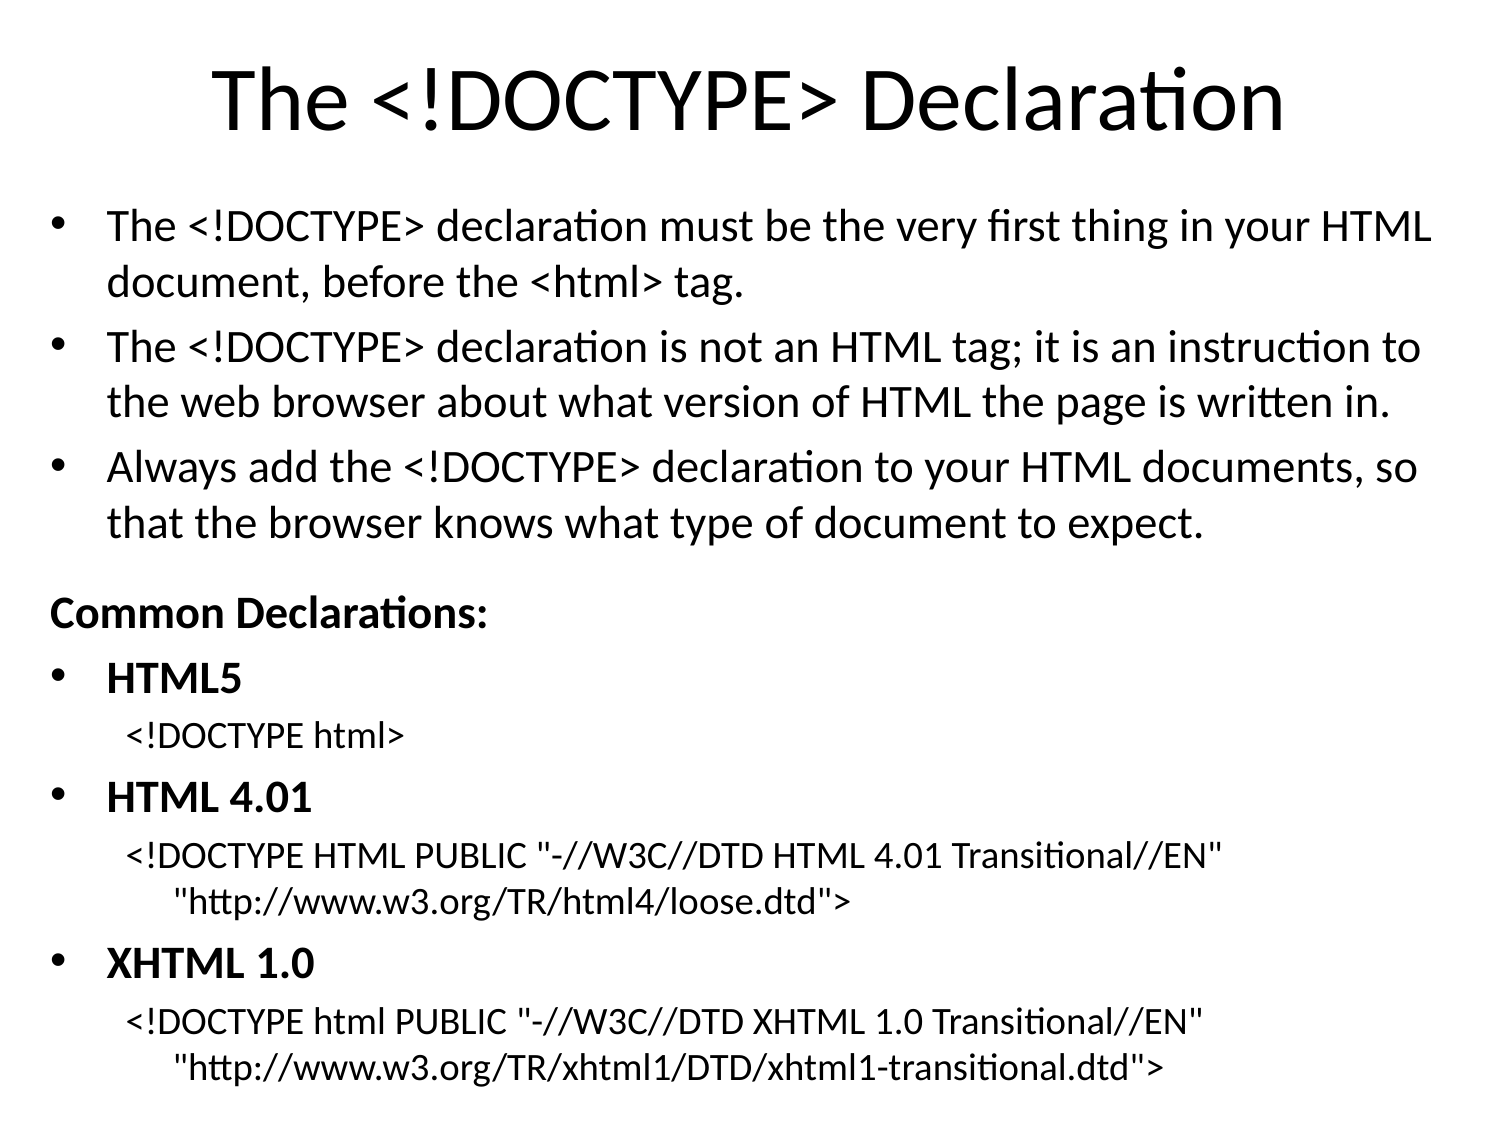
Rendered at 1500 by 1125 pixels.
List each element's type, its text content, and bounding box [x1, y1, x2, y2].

title The <!DOCTYPE> Declaration [75, 0, 1425, 187]
list The <!DOCTYPE> declaration must be the very first thing in your HTML document, before the <html> tag. The <!DOCTYPE> declaration is not an HTML tag; it is an instruction to the web browser about what version of HTML the page is written in. Always add the <!DOCTYPE> declaration to your HTML documents, so that the browser knows what type of document to expect. Common Declarations: HTML5 <!DOCTYPE html> HTML 4.01 <!DOCTYPE HTML PUBLIC "-//W3C//DTD HTML 4.01 Transitional//EN" "http://www.w3.org/TR/html4/loose.dtd"> XHTML 1.0 <!DOCTYPE html PUBLIC "-//W3C//DTD XHTML 1.0 Transitional//EN" "http://www.w3.org/TR/xhtml1/DTD/xhtml1-transitional.dtd"> [35, 187, 1454, 1114]
